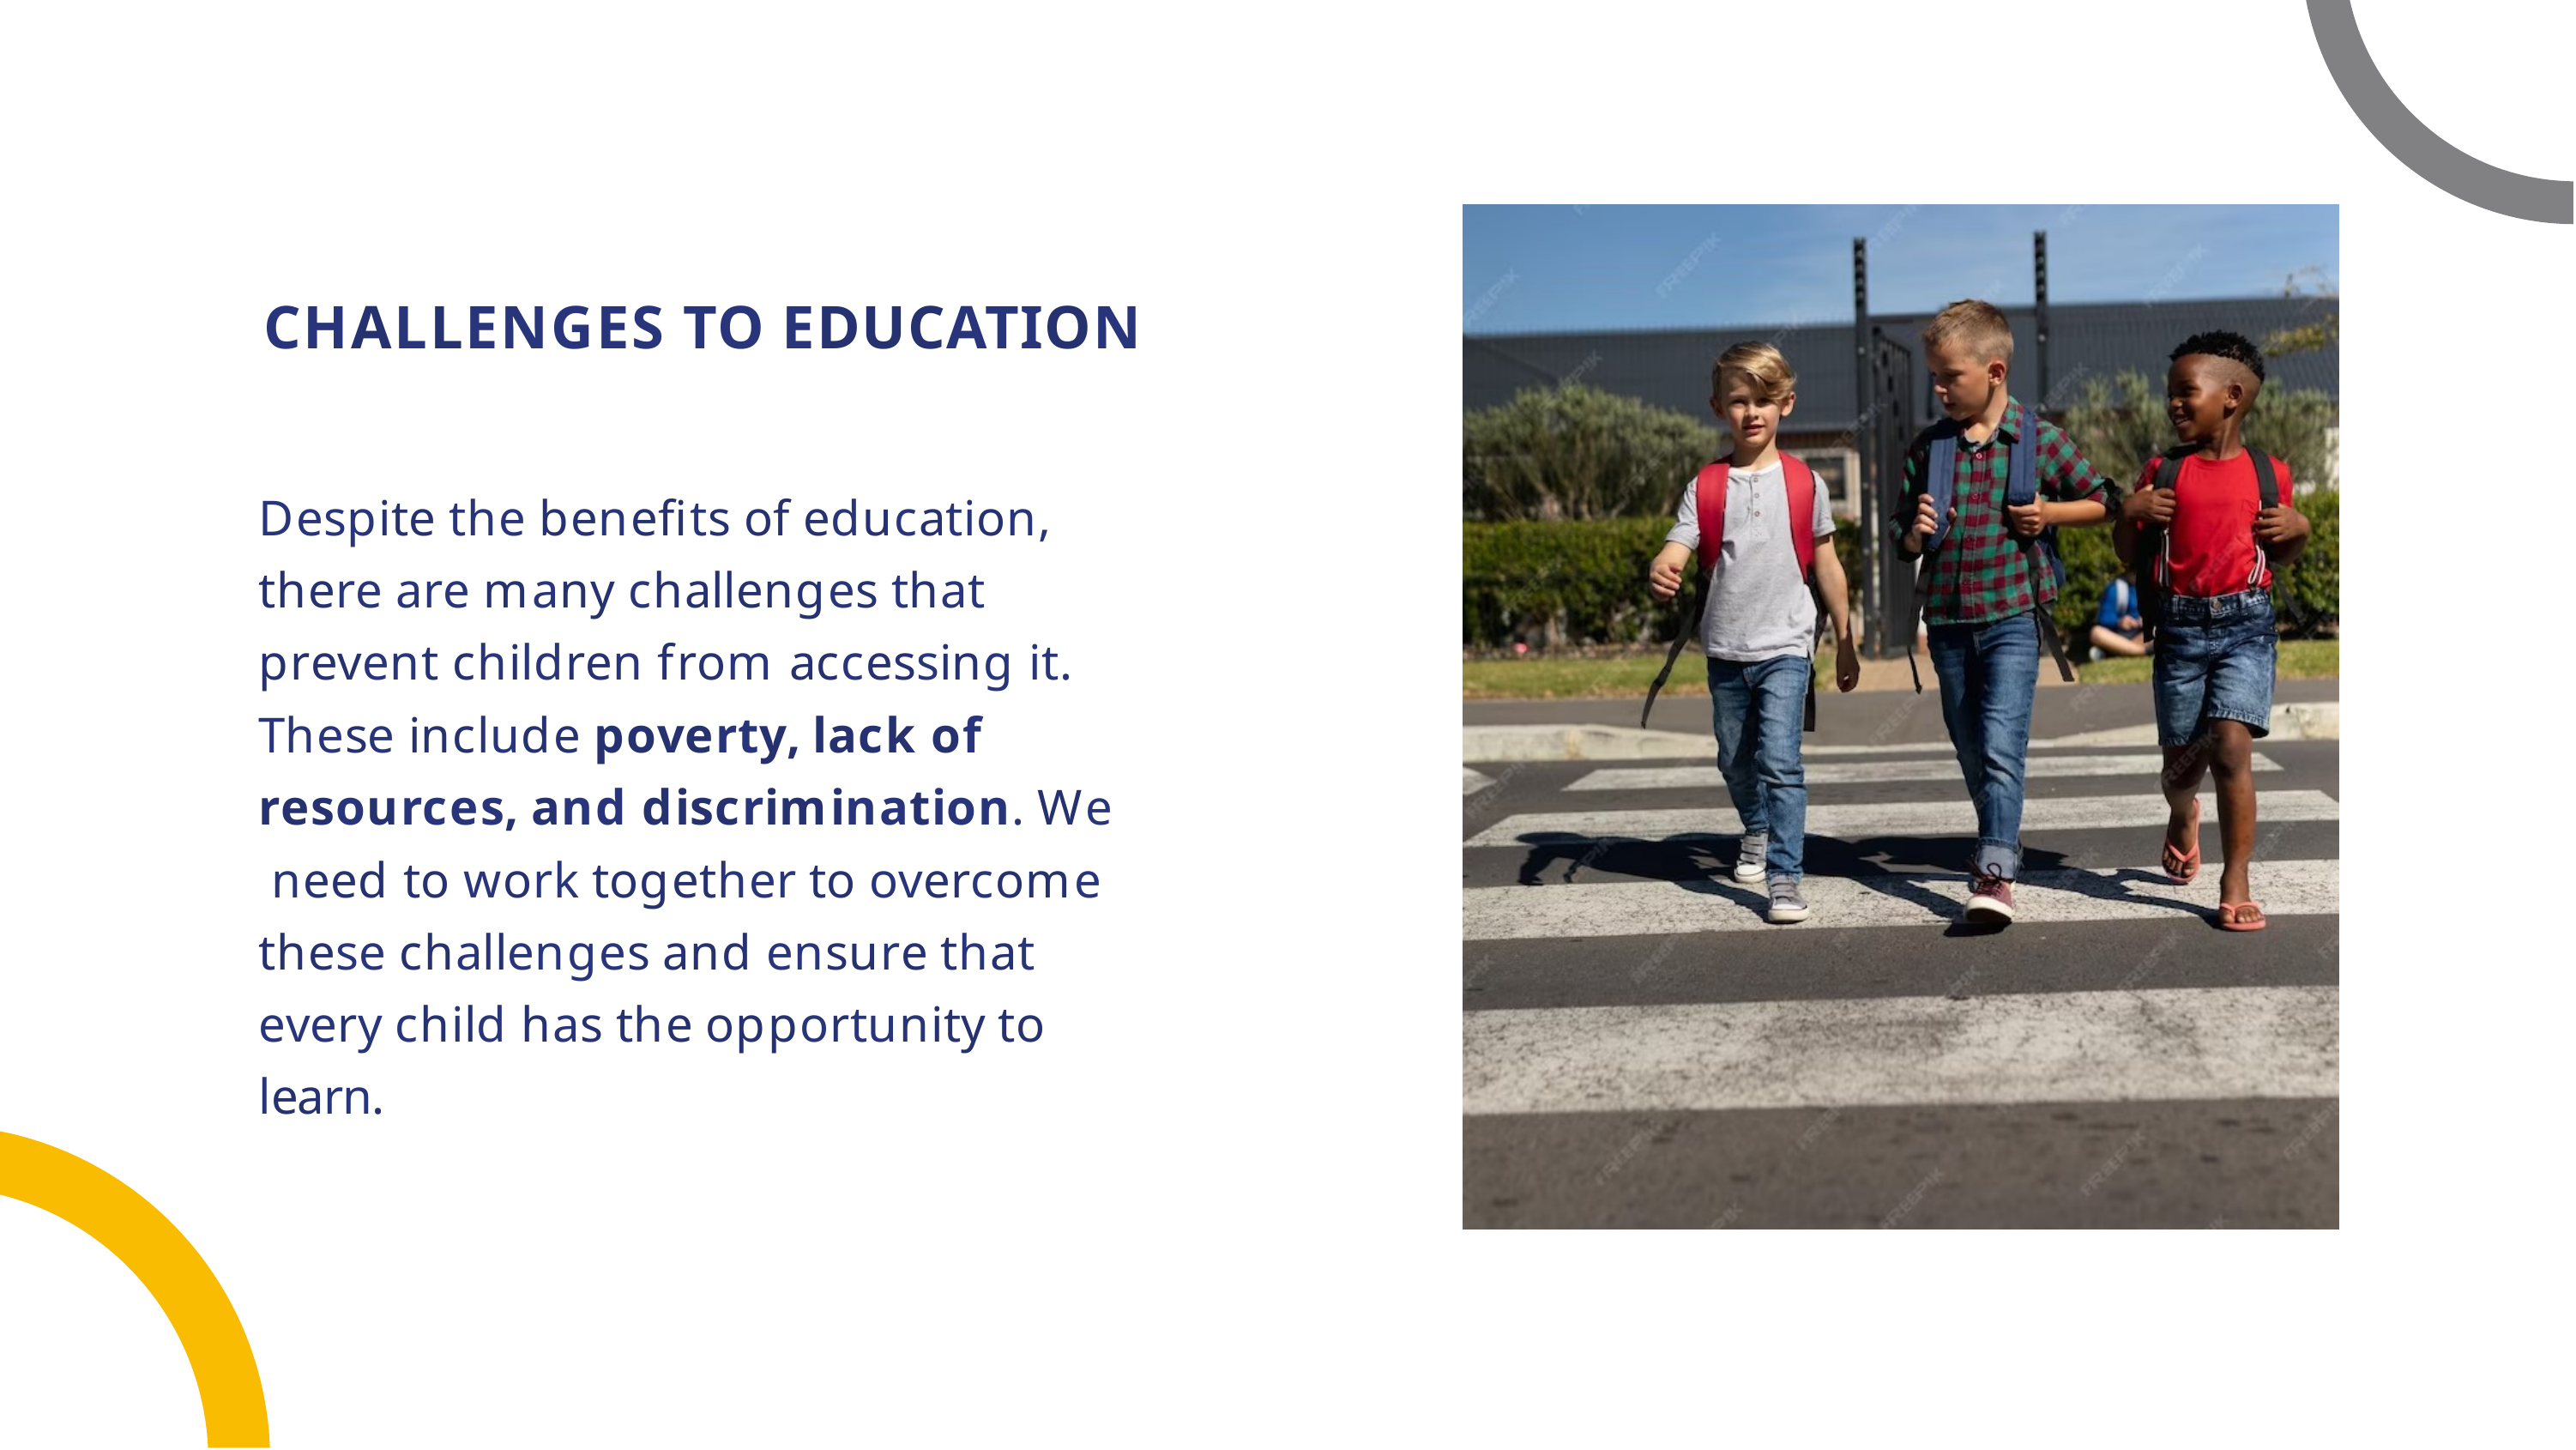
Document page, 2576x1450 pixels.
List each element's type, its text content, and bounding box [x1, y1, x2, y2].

text_box [2306, 0, 2573, 225]
text_box [0, 1131, 270, 1448]
title CHALLENGES TO EDUCATION [262, 287, 1175, 532]
text_box Despite the beneﬁts of education, there are many challenges that prevent children from accessing it. These include poverty, lack of resources, and discrimination. We need to work together to overcome these challenges and ensure that every child has the opportunity to learn. [256, 471, 1118, 1125]
picture [1463, 203, 2339, 1230]
